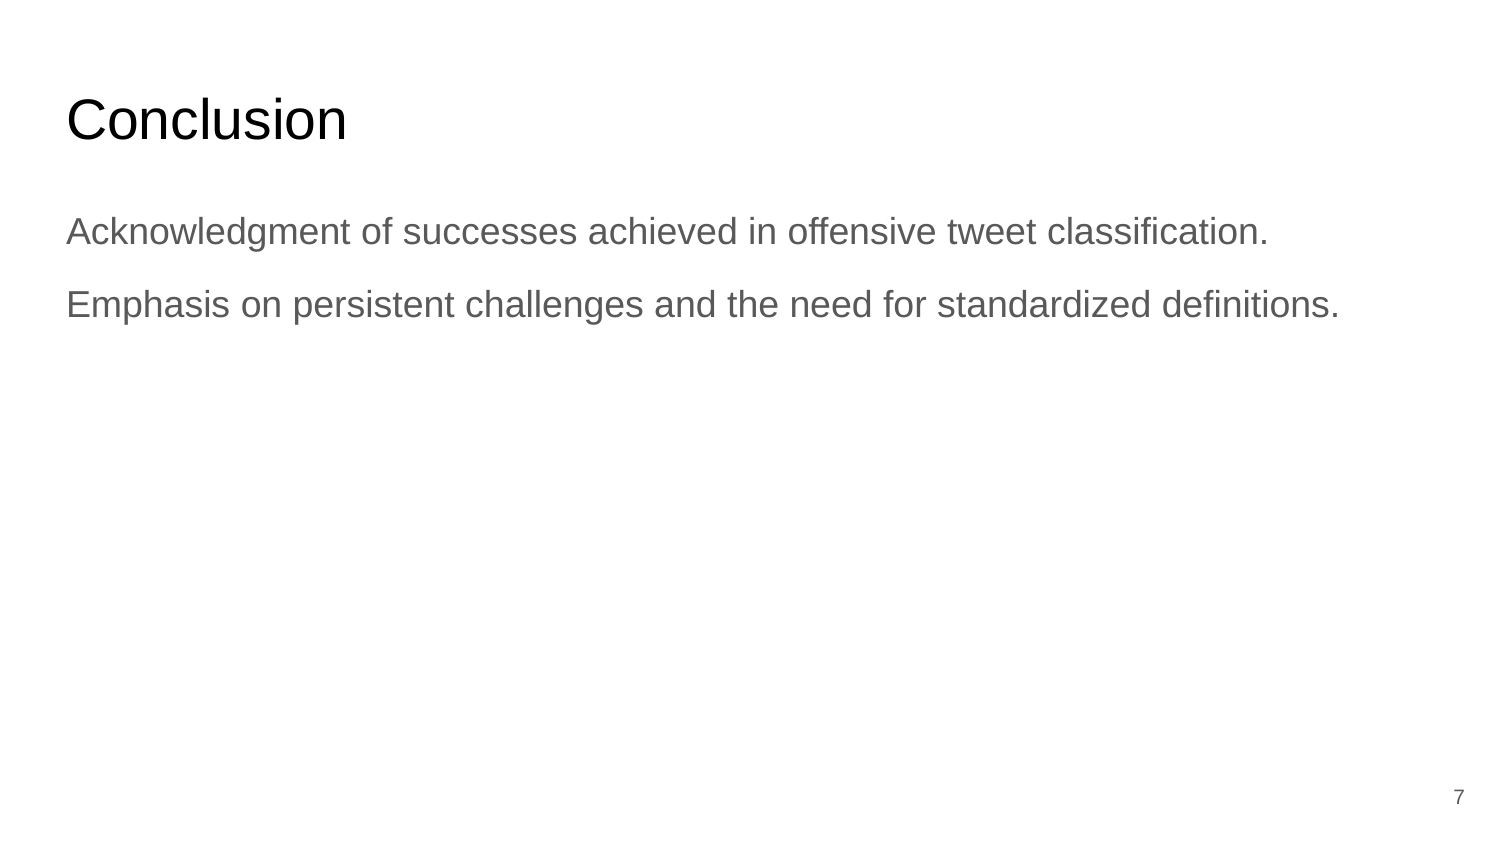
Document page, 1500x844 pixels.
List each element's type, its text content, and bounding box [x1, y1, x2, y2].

title Conclusion [51, 72, 1449, 167]
list Acknowledgment of successes achieved in offensive tweet classification. Emphasis on persistent challenges and the need for standardized definitions. [51, 189, 1449, 750]
slide_number ‹#› [1389, 764, 1480, 830]
